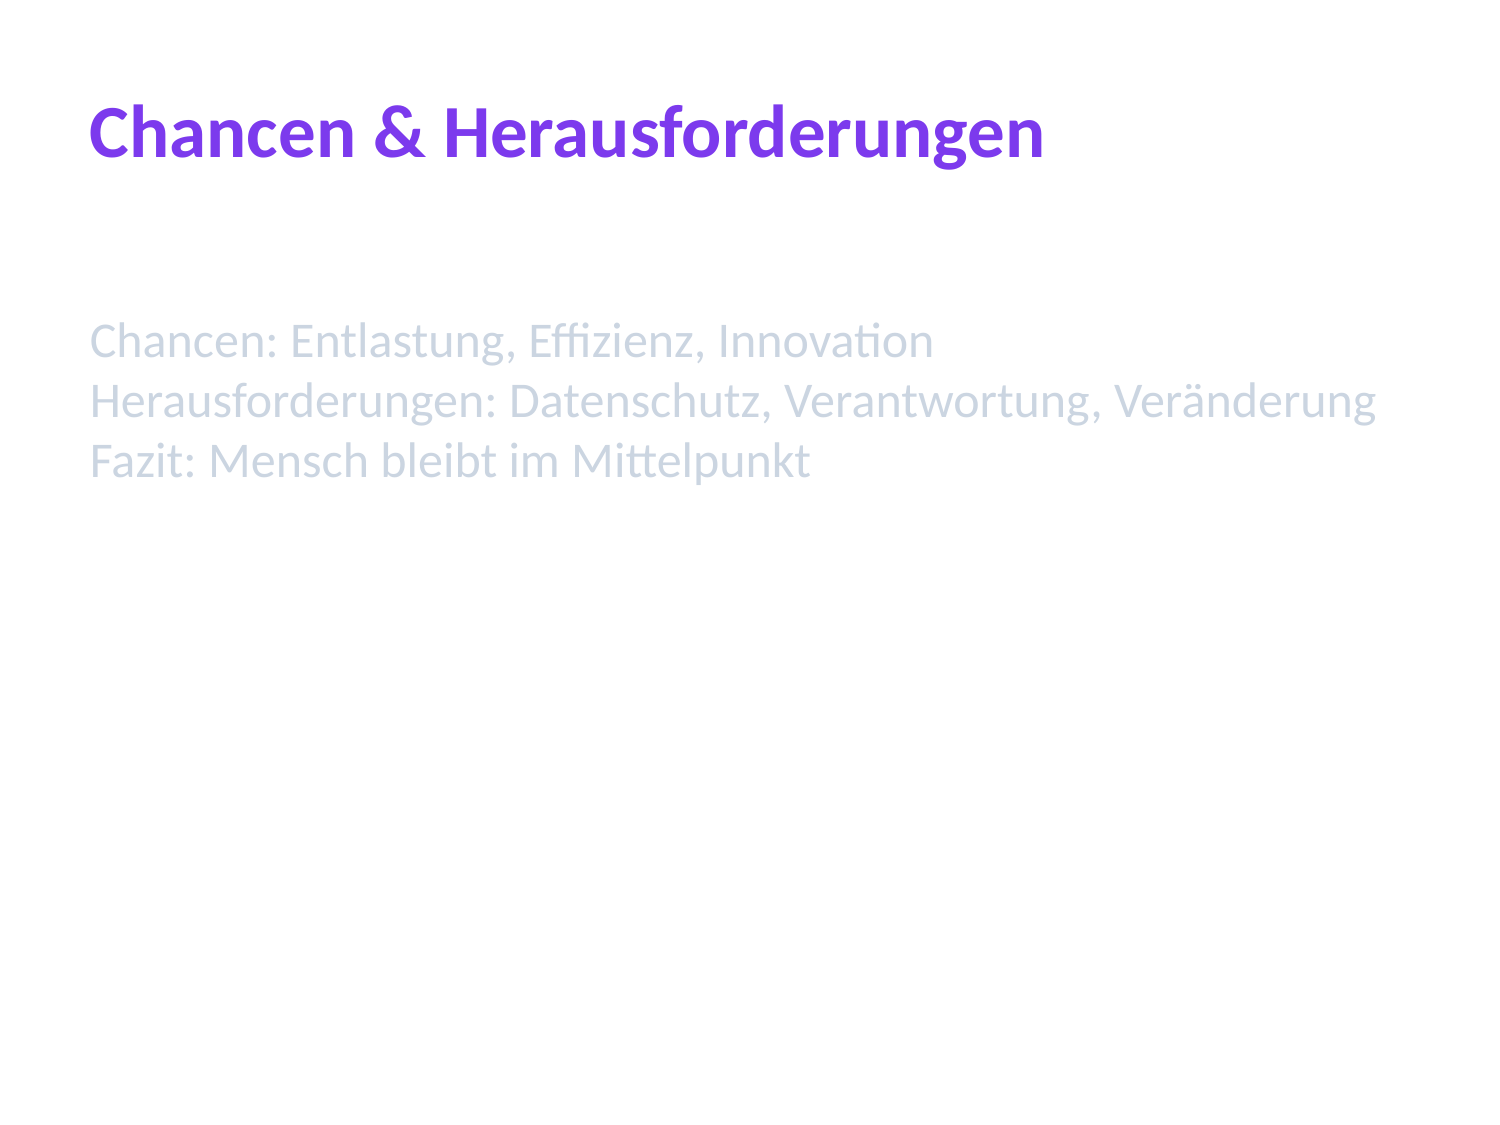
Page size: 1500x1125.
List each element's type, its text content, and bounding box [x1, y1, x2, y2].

text_box Chancen: Entlastung, Effizienz, Innovation Herausforderungen: Datenschutz, Verantwortung, Veränderung Fazit: Mensch bleibt im Mittelpunkt [74, 254, 1425, 495]
text_box Chancen & Herausforderungen [74, 74, 1425, 180]
